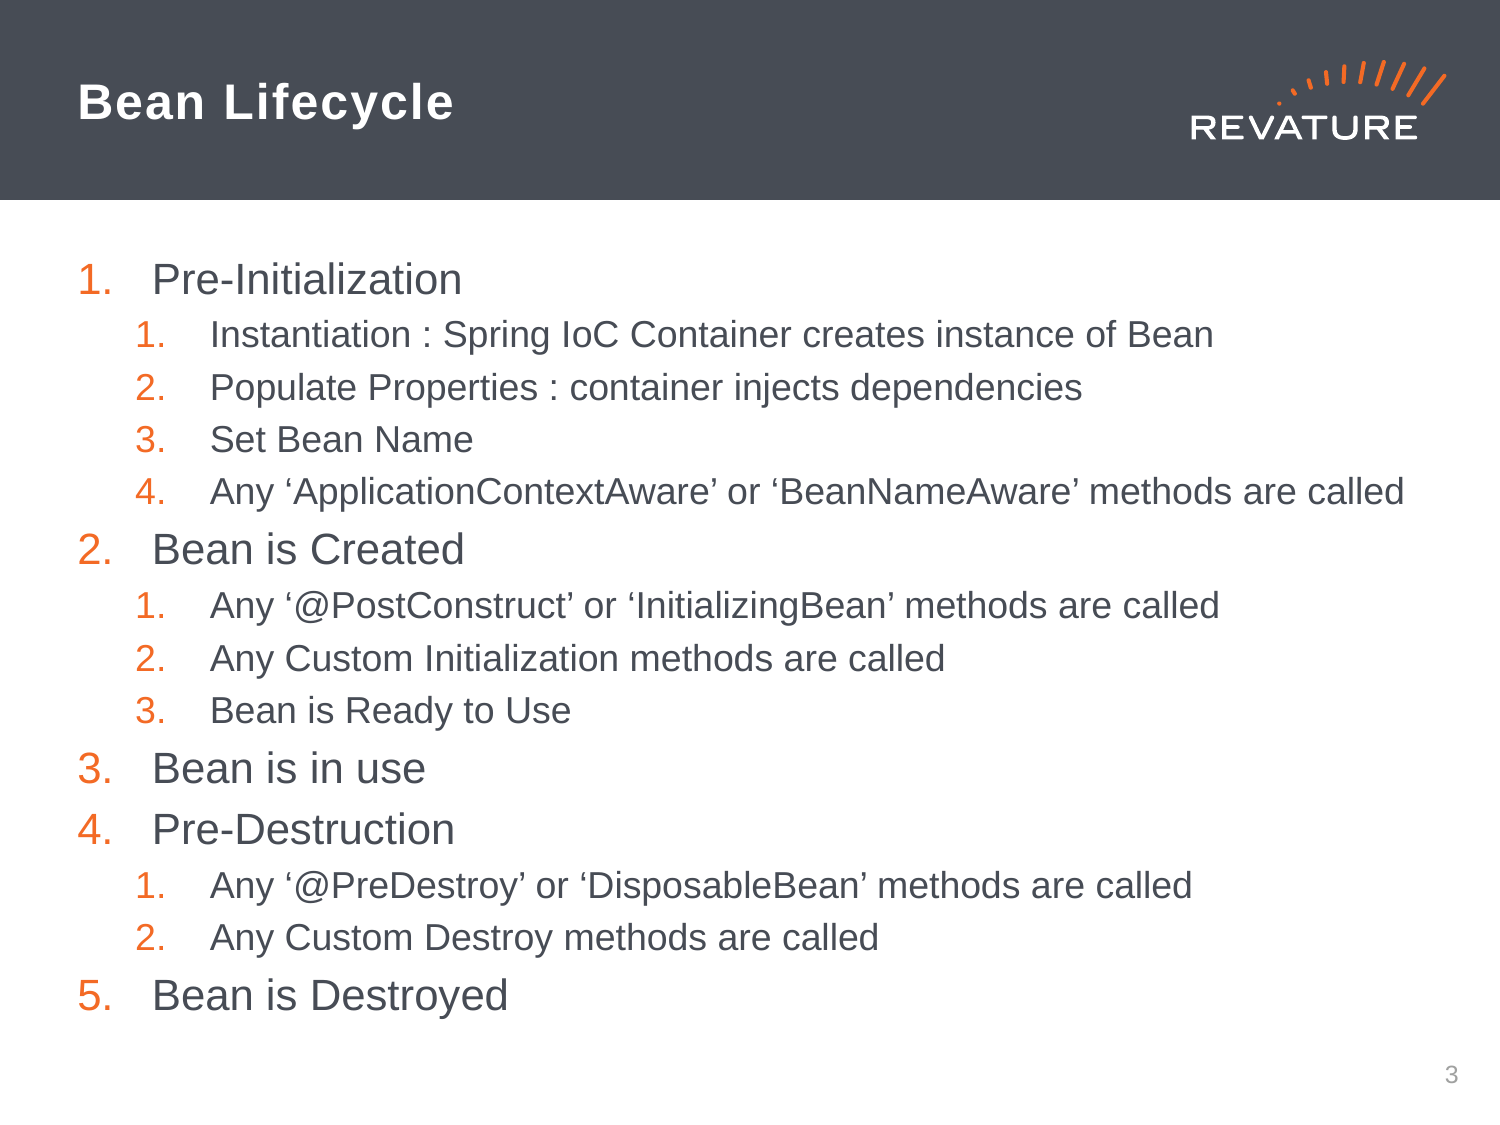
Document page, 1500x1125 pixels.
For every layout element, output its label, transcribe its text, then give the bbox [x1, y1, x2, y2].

slide_number 2 [1332, 1043, 1474, 1104]
list Pre-Initialization Instantiation : Spring IoC Container creates instance of Bean Populate Properties : container injects dependencies Set Bean Name Any ‘ApplicationContextAware’ or ‘BeanNameAware’ methods are called Bean is Created Any ‘@PostConstruct’ or ‘InitializingBean’ methods are called Any Custom Initialization methods are called Bean is Ready to Use Bean is in use Pre-Destruction Any ‘@PreDestroy’ or ‘DisposableBean’ methods are called Any Custom Destroy methods are called Bean is Destroyed [62, 243, 1438, 1044]
title Bean Lifecycle [62, 0, 1125, 200]
